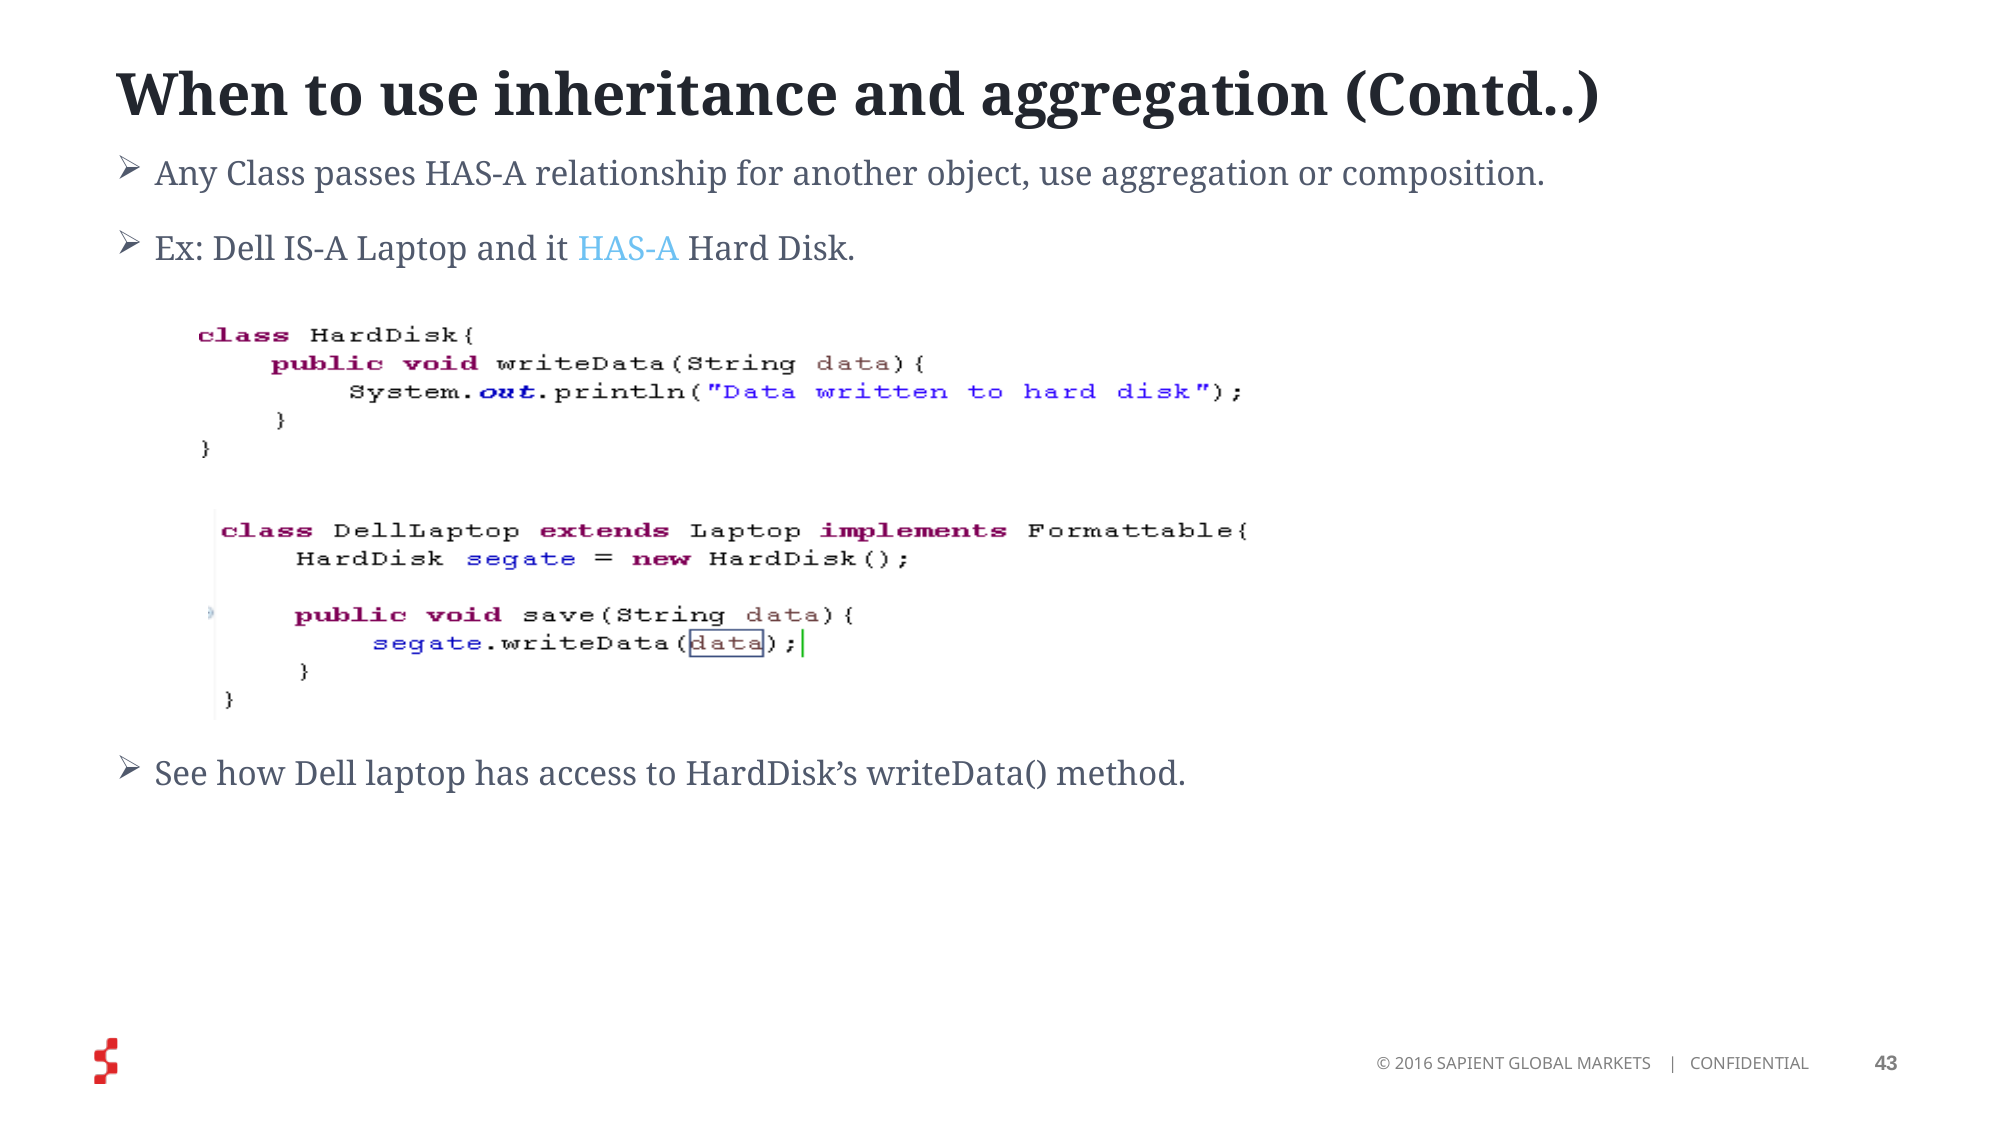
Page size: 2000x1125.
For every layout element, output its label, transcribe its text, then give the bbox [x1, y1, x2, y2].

list Any Class passes HAS-A relationship for another object, use aggregation or composition. Ex: Dell IS-A Laptop and it HAS-A Hard Disk. See how Dell laptop has access to HardDisk’s writeData() method. [116, 162, 1967, 1038]
picture [207, 508, 1290, 721]
picture [199, 312, 1263, 459]
title When to use inheritance and aggregation (Contd..) [116, 50, 1967, 162]
